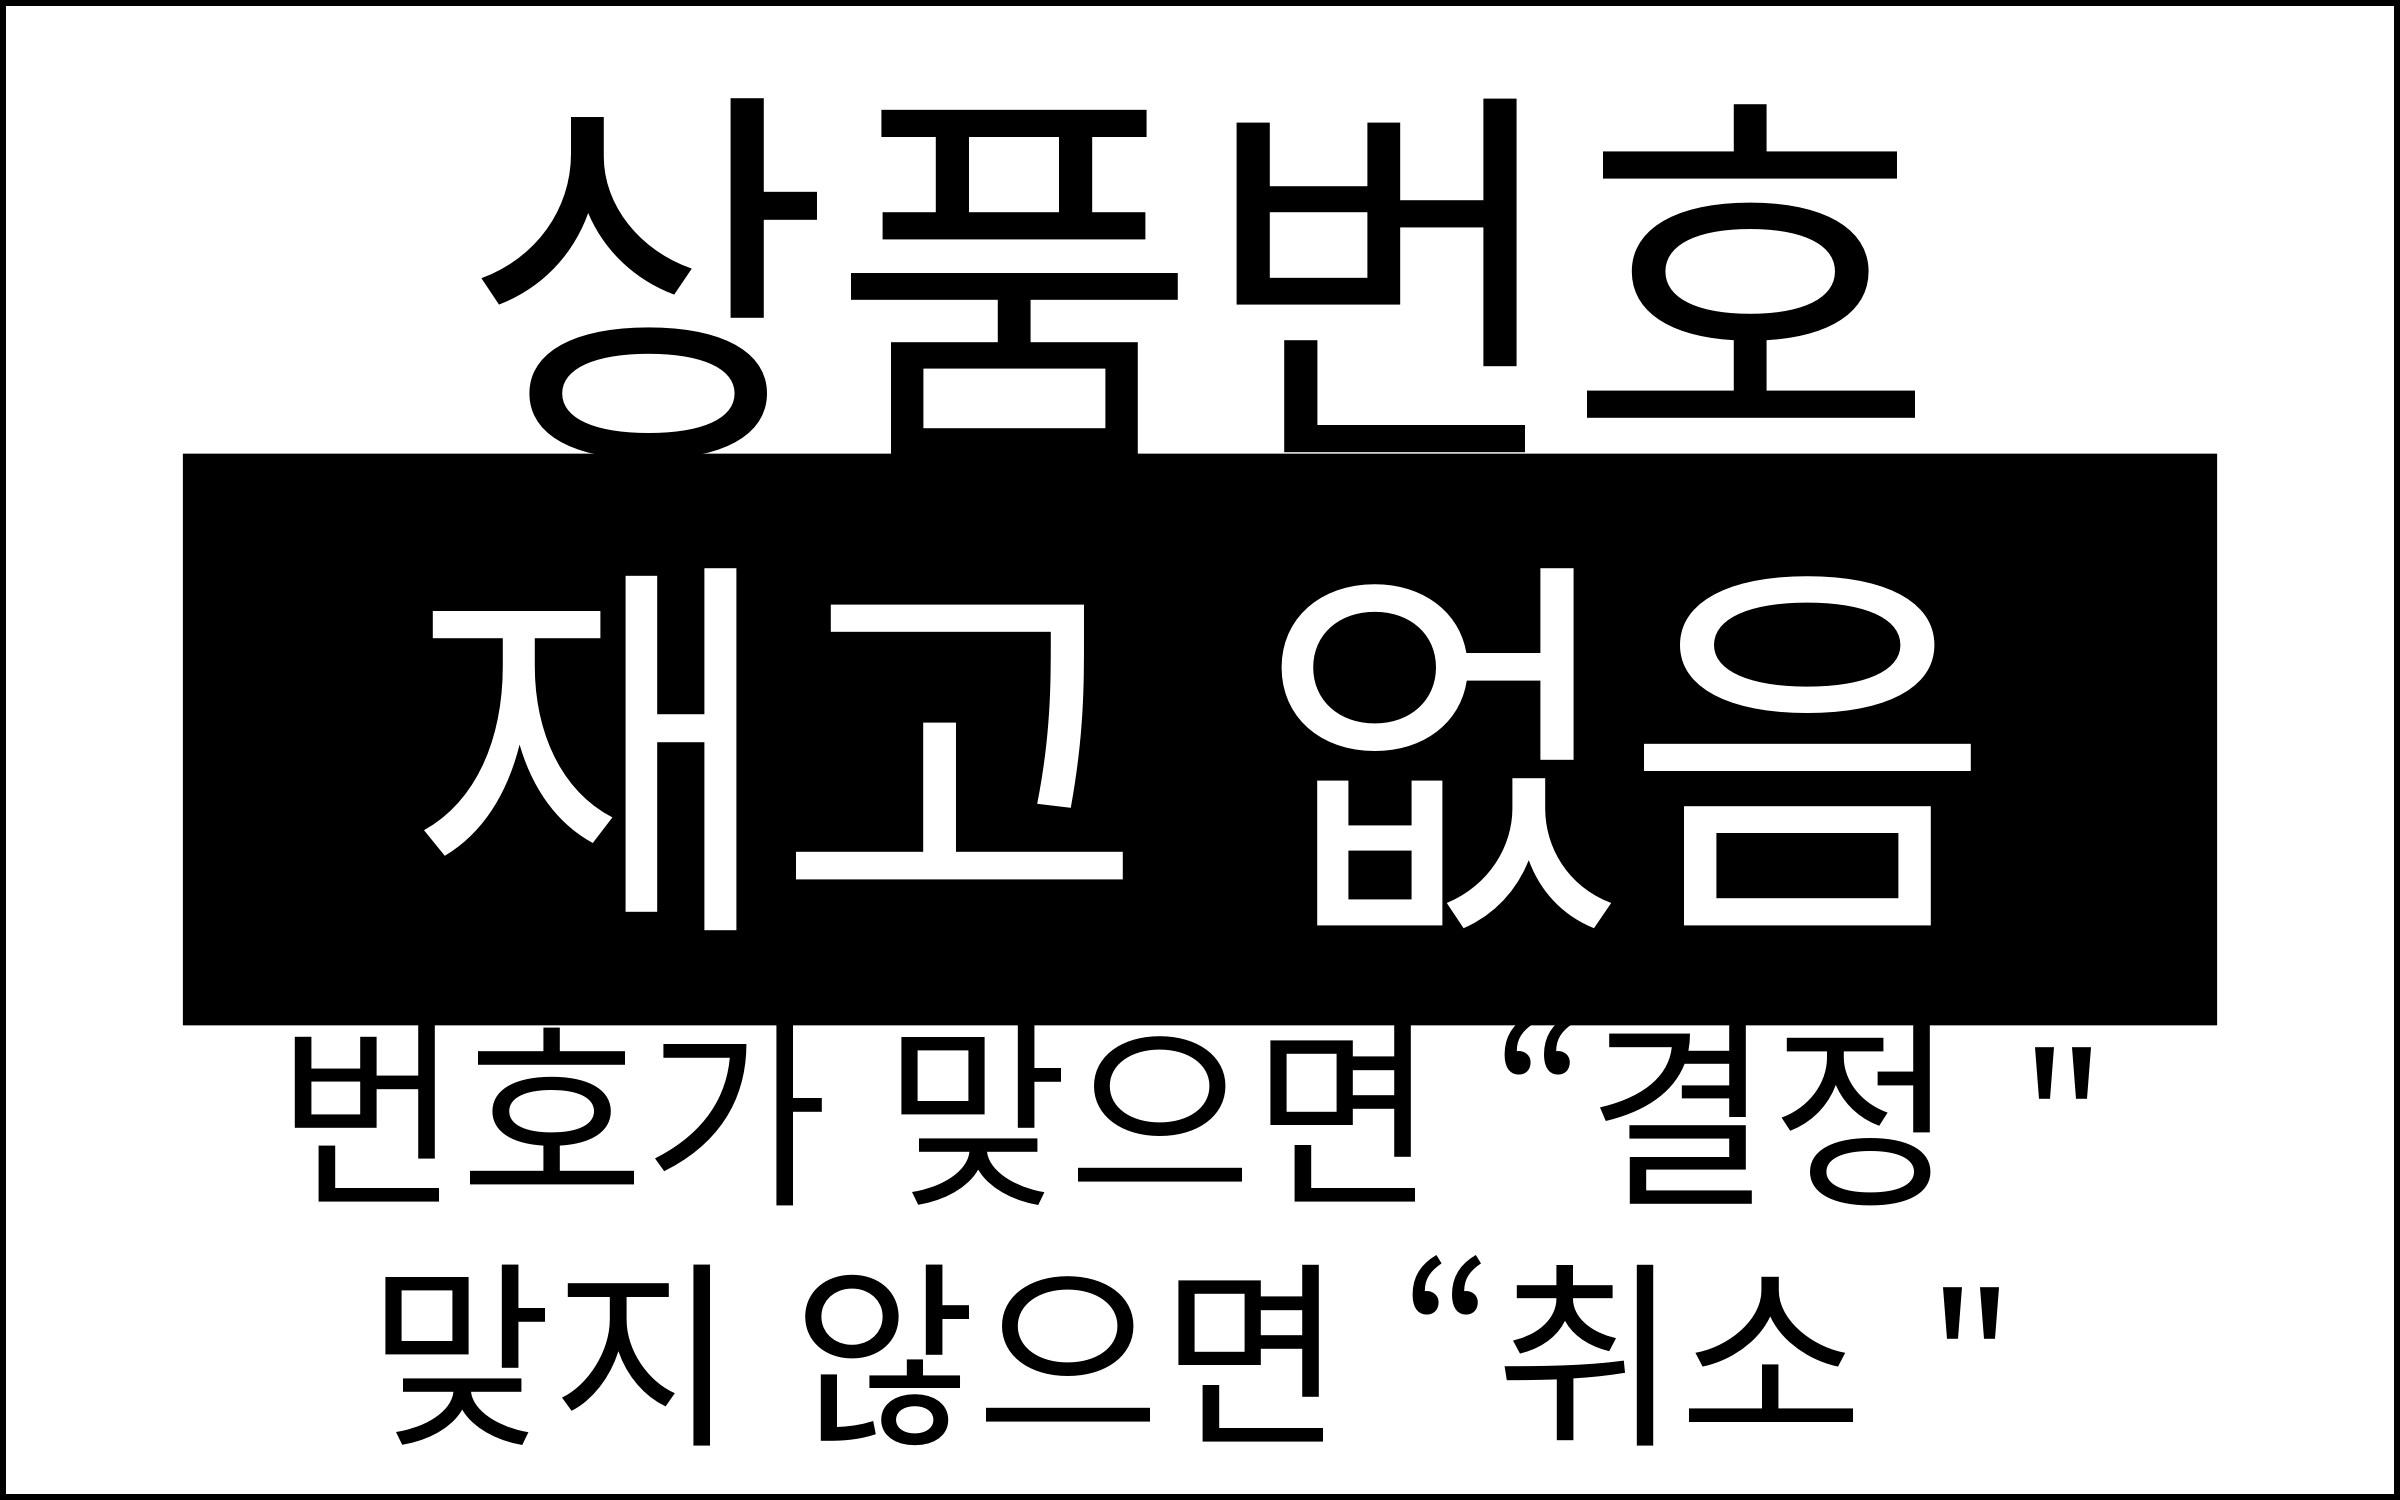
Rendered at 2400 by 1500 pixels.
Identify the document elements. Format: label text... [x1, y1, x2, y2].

text_box 상품번호 번호가 맞으면 “결정" 맞지 않으면 “취소" [0, 0, 2400, 1500]
text_box 재고 없음 [182, 453, 2218, 1026]
